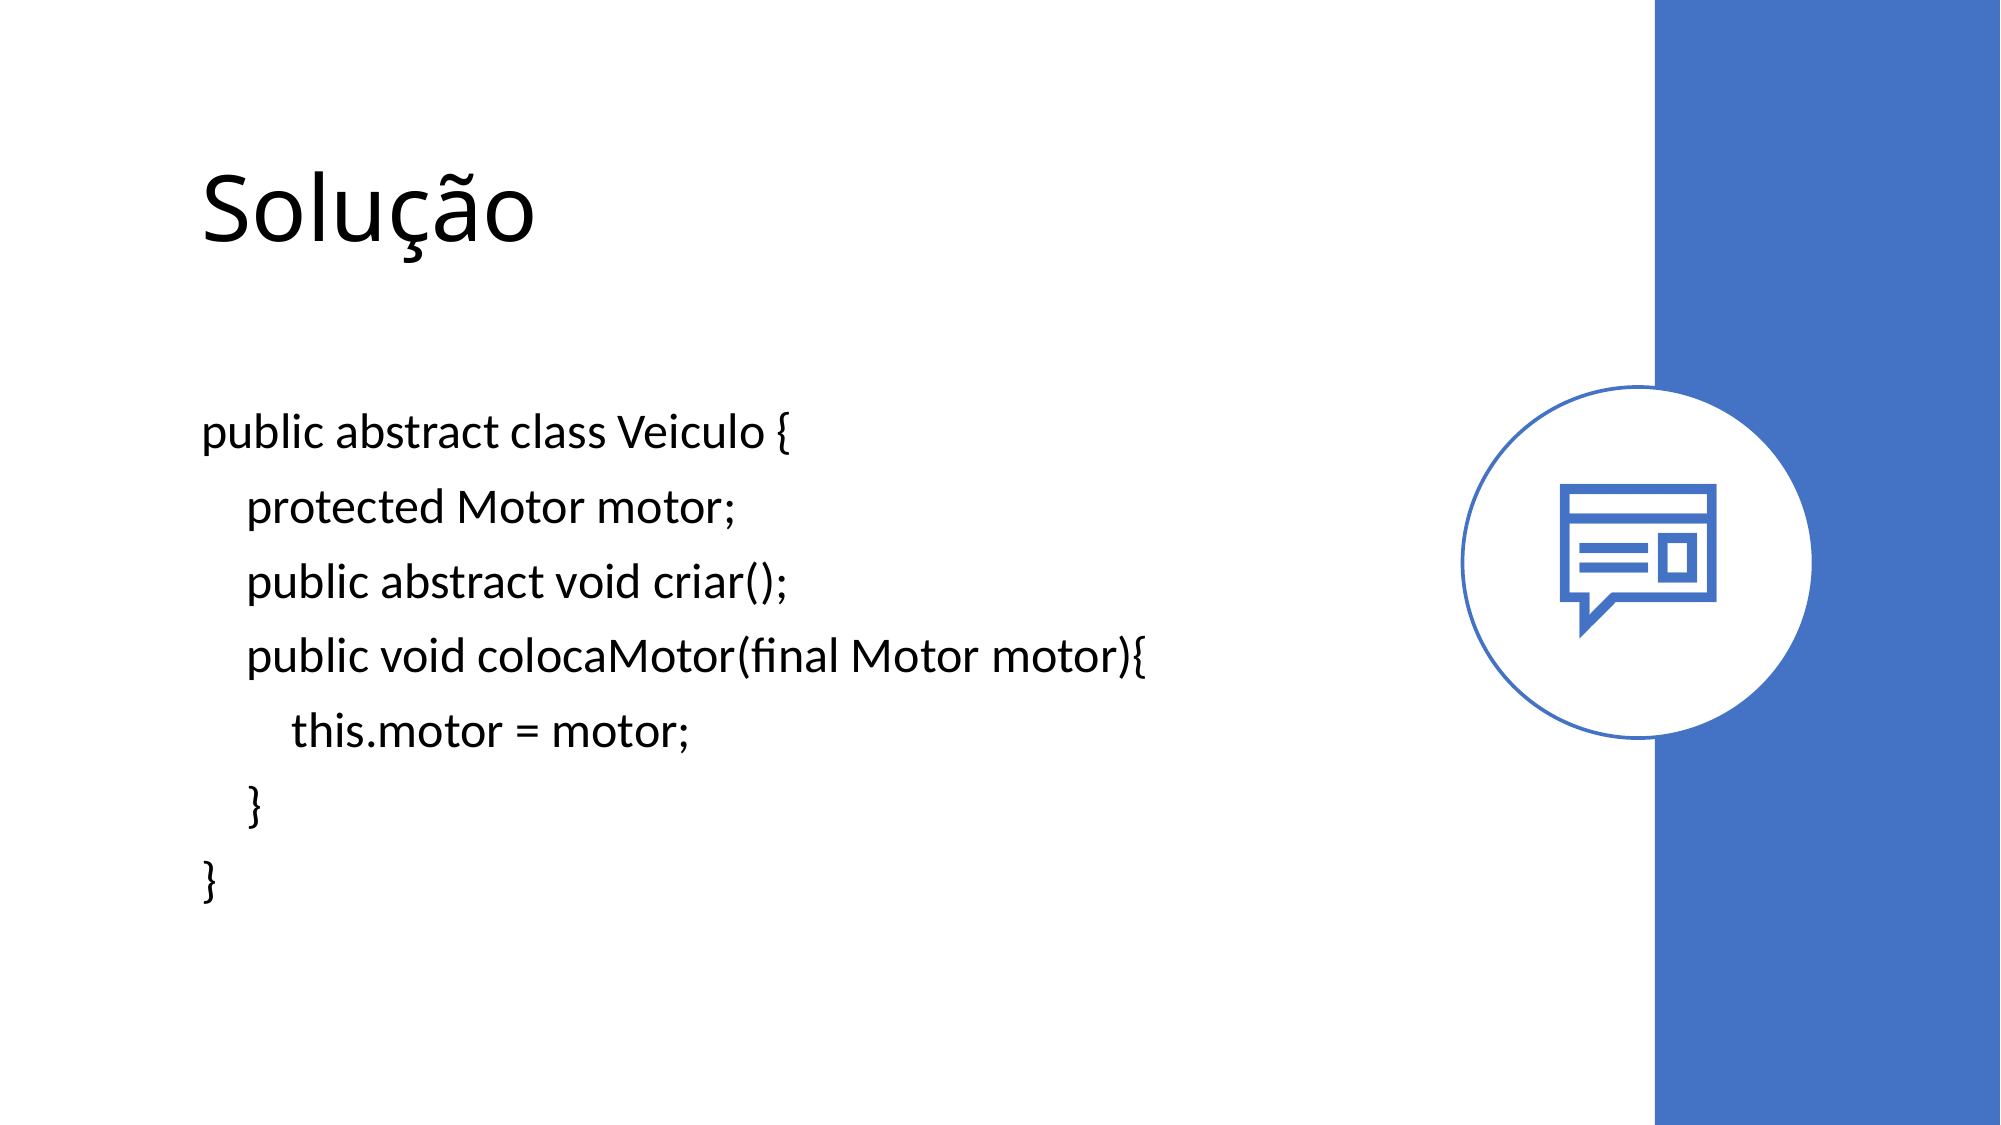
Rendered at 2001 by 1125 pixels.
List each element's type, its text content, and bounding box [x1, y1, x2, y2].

picture [1544, 468, 1732, 657]
title Solução [186, 102, 1413, 321]
text_box [1654, 0, 2000, 1125]
text_box [1461, 385, 1815, 740]
list public abstract class Veiculo { protected Motor motor; public abstract void criar(); public void colocaMotor(final Motor motor){ this.motor = motor; } } [186, 373, 1248, 940]
